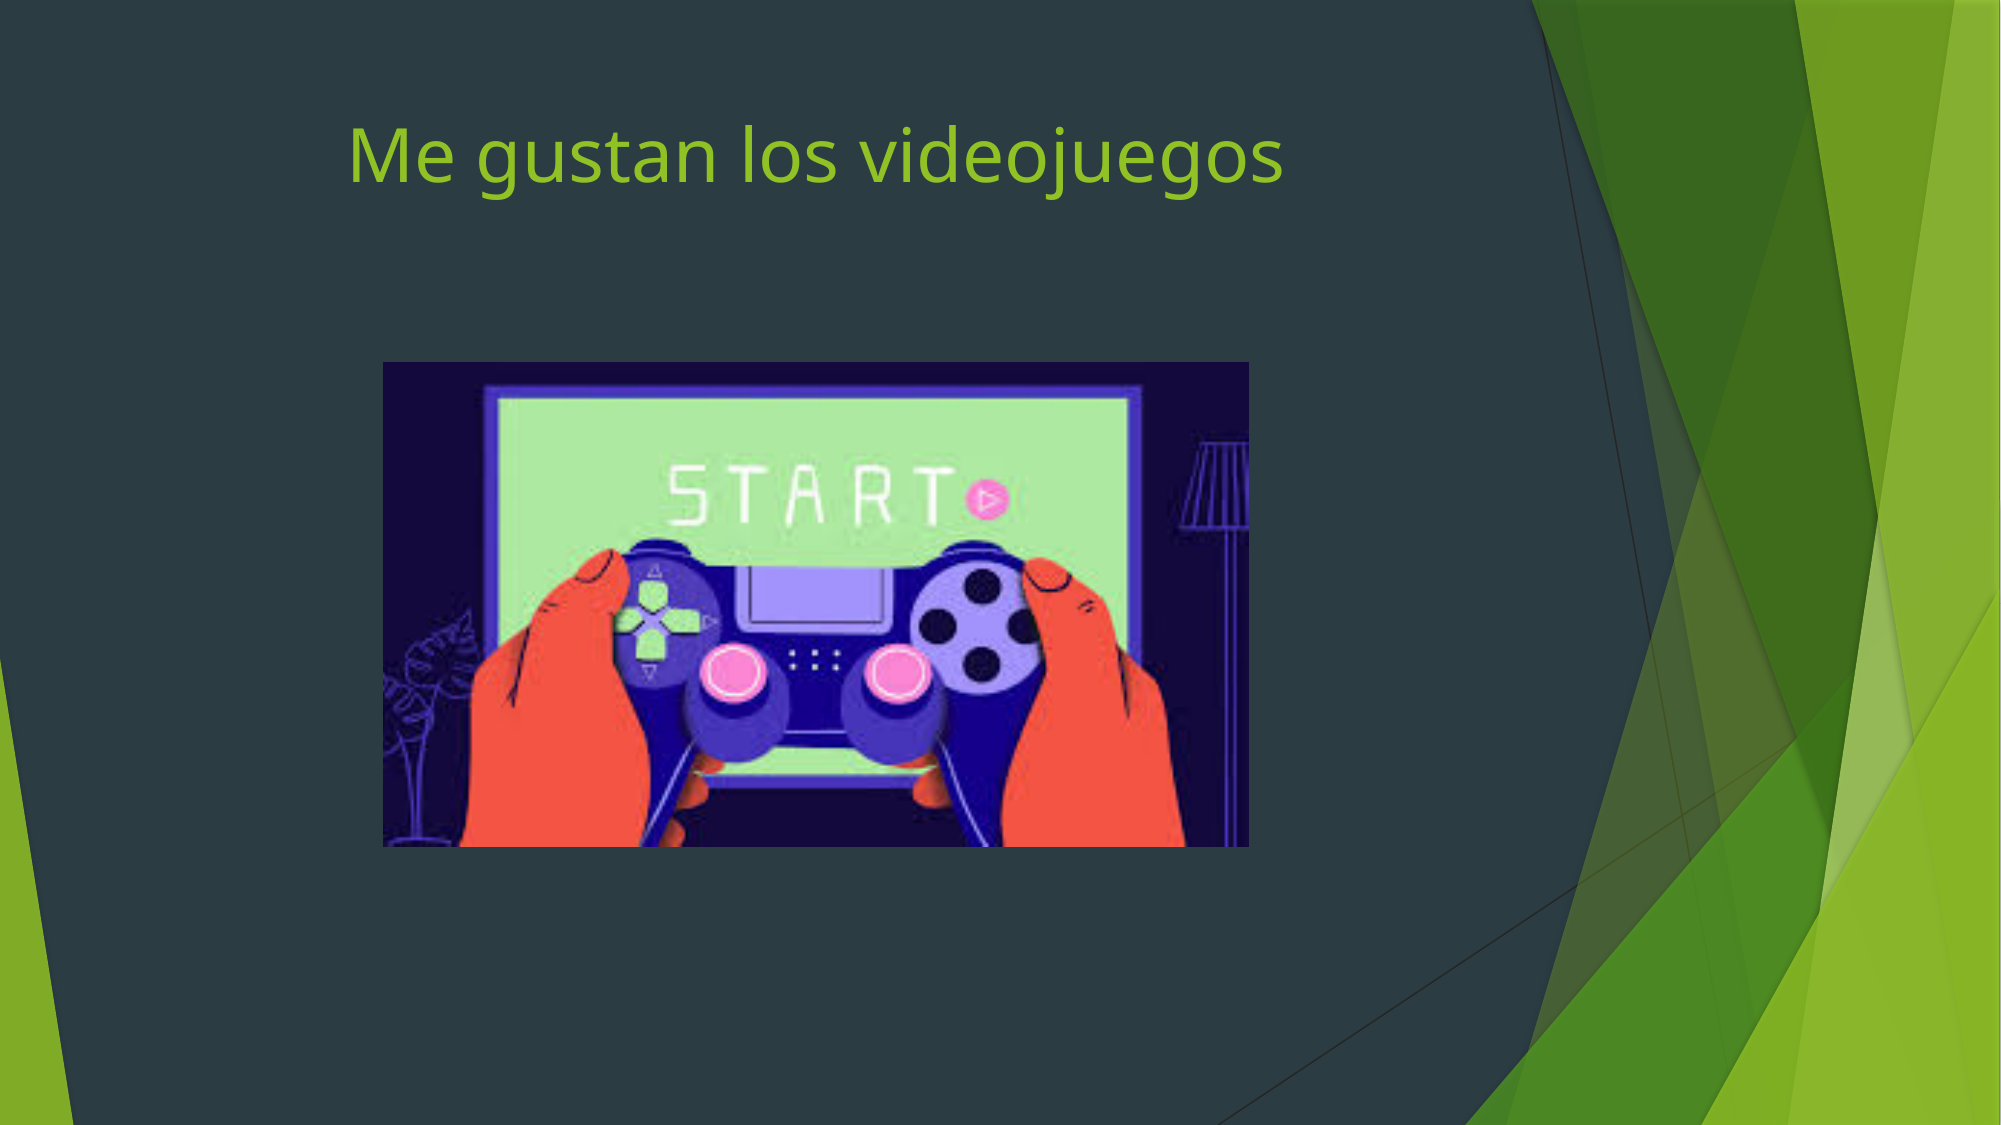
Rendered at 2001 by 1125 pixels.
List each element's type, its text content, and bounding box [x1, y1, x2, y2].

title Me gustan los videojuegos [111, 99, 1522, 317]
picture [383, 361, 1250, 848]
